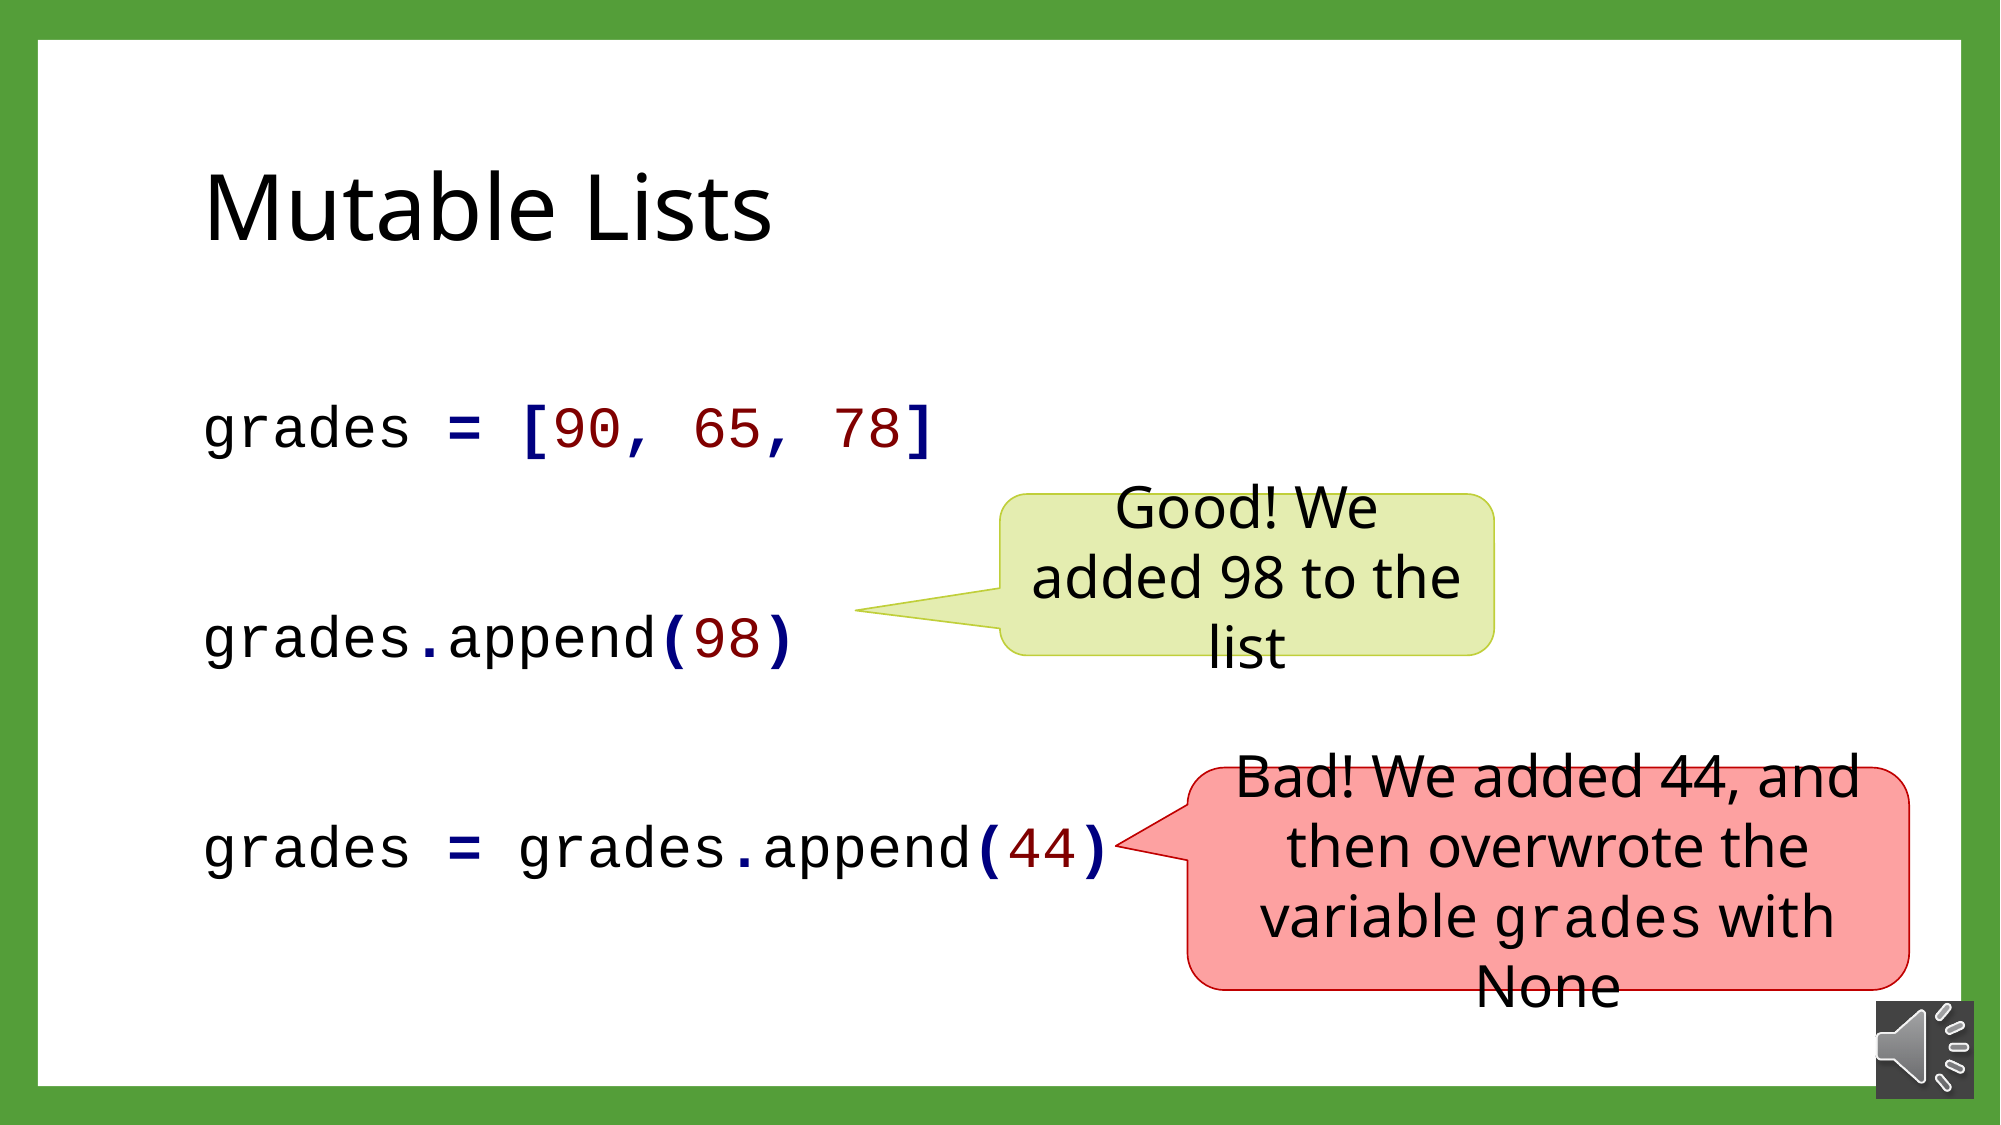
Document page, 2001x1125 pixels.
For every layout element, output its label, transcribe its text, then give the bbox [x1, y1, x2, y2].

title Mutable Lists [187, 99, 1808, 323]
text_box Good! We added 98 to the list [854, 493, 1496, 657]
text_box Bad! We added 44, and then overwrote the variable grades with None [1114, 766, 1911, 991]
text_box grades = [90, 65, 78] grades.append(98) grades = grades.append(44) [187, 381, 1188, 887]
picture [1874, 999, 1976, 1101]
